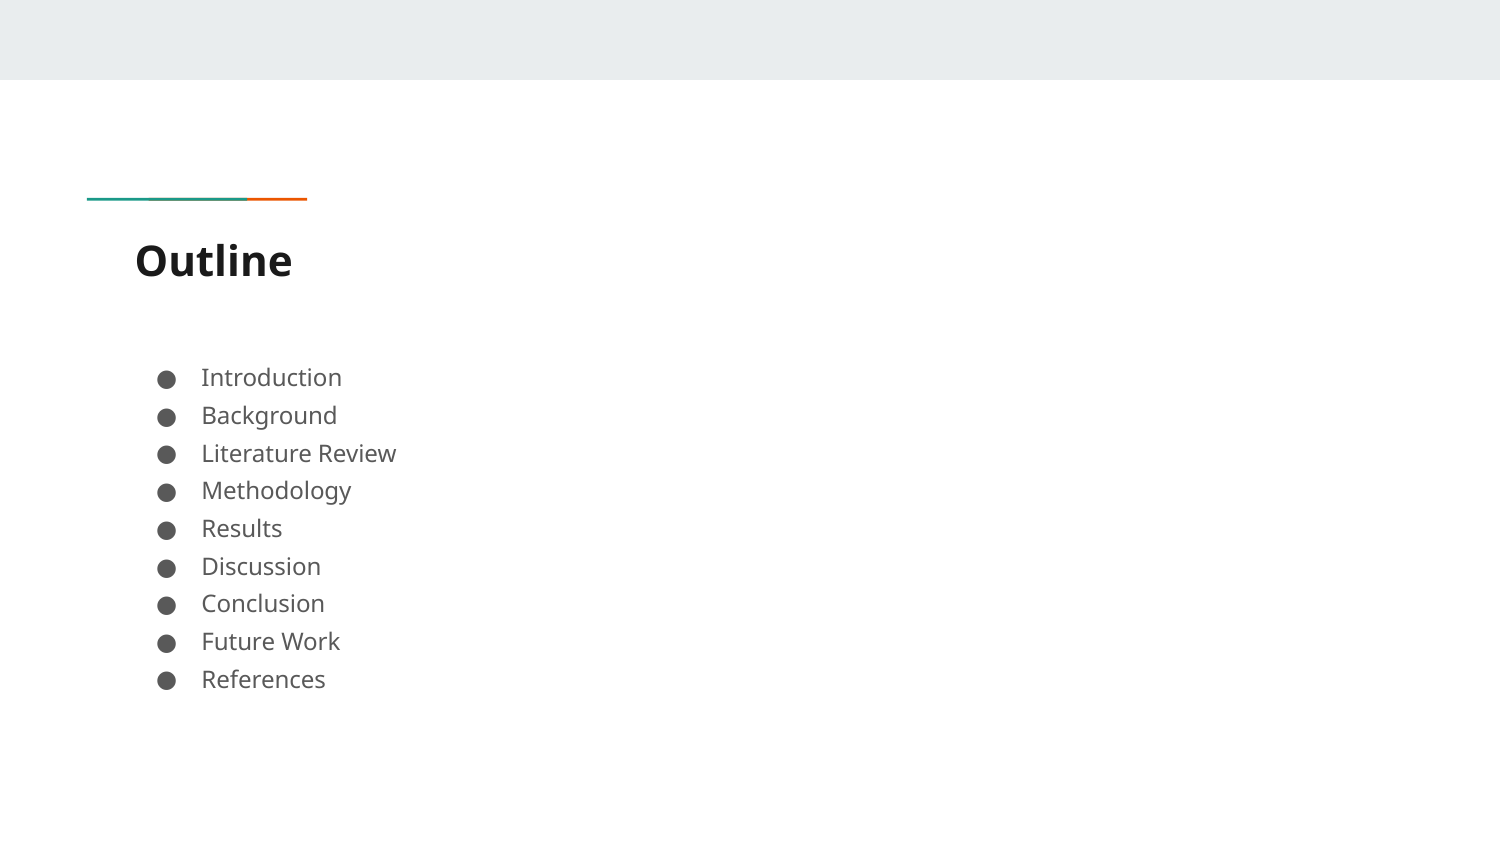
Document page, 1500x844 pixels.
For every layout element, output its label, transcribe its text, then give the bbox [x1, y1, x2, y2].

title Outline [119, 216, 1381, 305]
list Introduction Background Literature Review Methodology Results Discussion Conclusion Future Work References [119, 341, 1381, 712]
